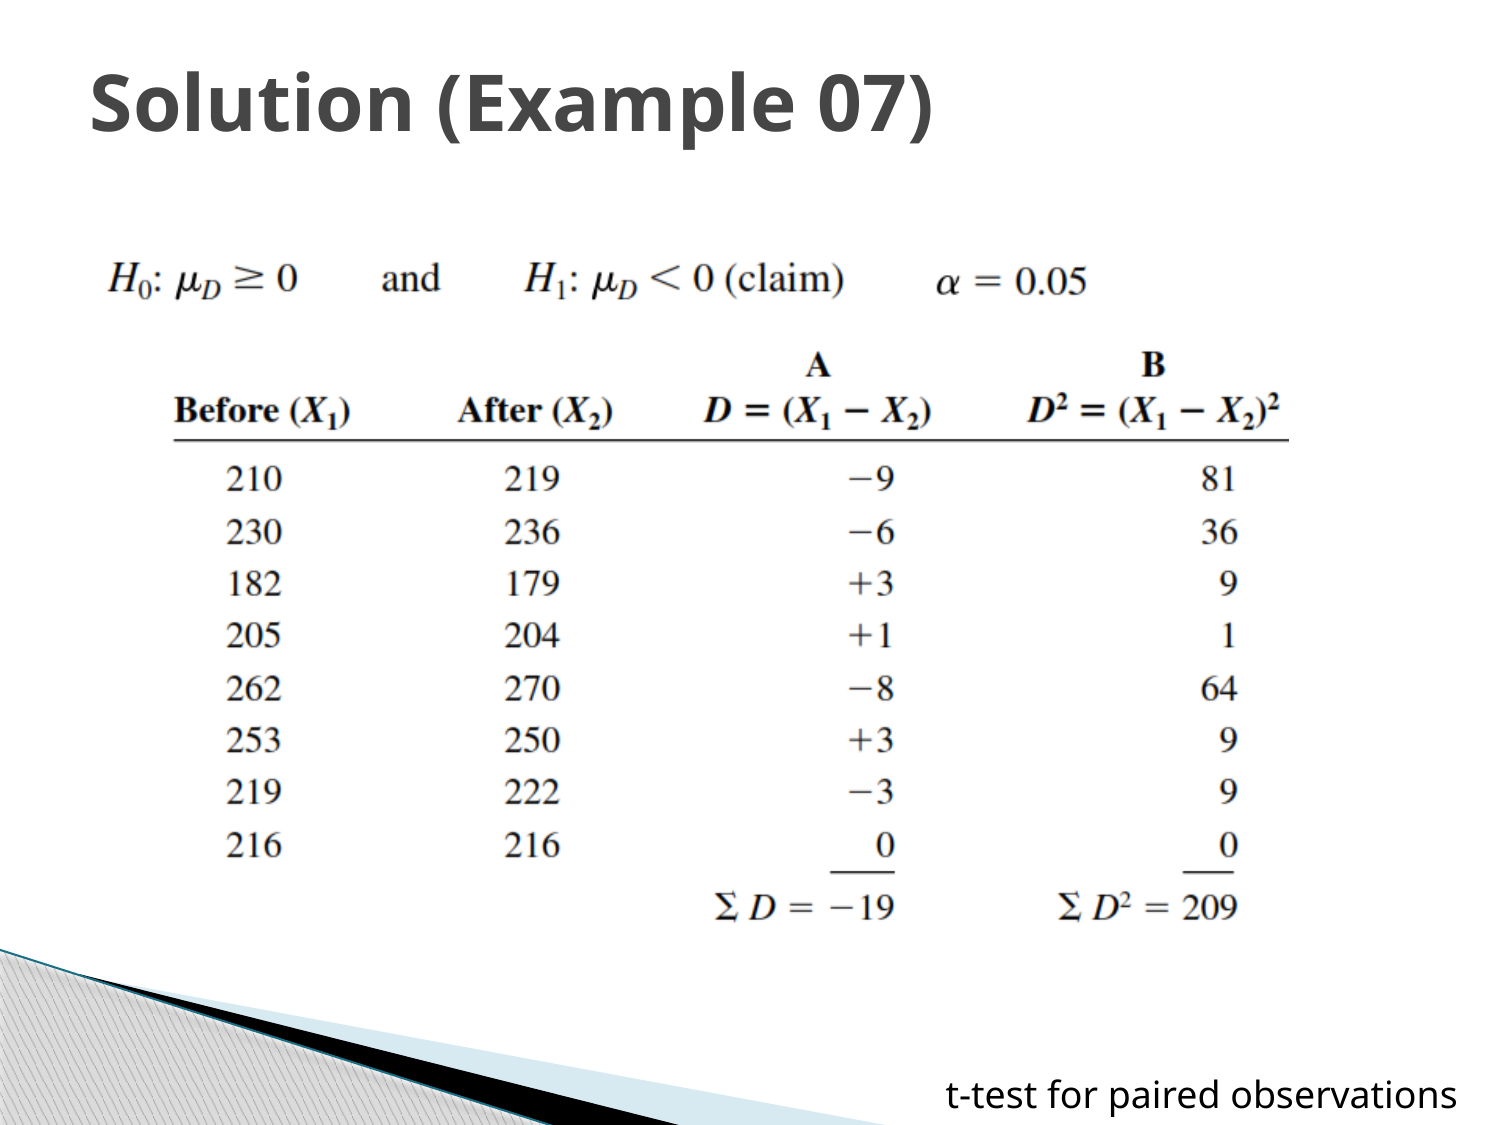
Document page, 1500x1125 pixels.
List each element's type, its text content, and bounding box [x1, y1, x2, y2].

picture [74, 242, 891, 314]
title Solution (Example 07) [75, 45, 1425, 155]
text_box t-test for paired observations [930, 1063, 1500, 1124]
picture [137, 344, 1290, 946]
picture [931, 258, 1109, 308]
